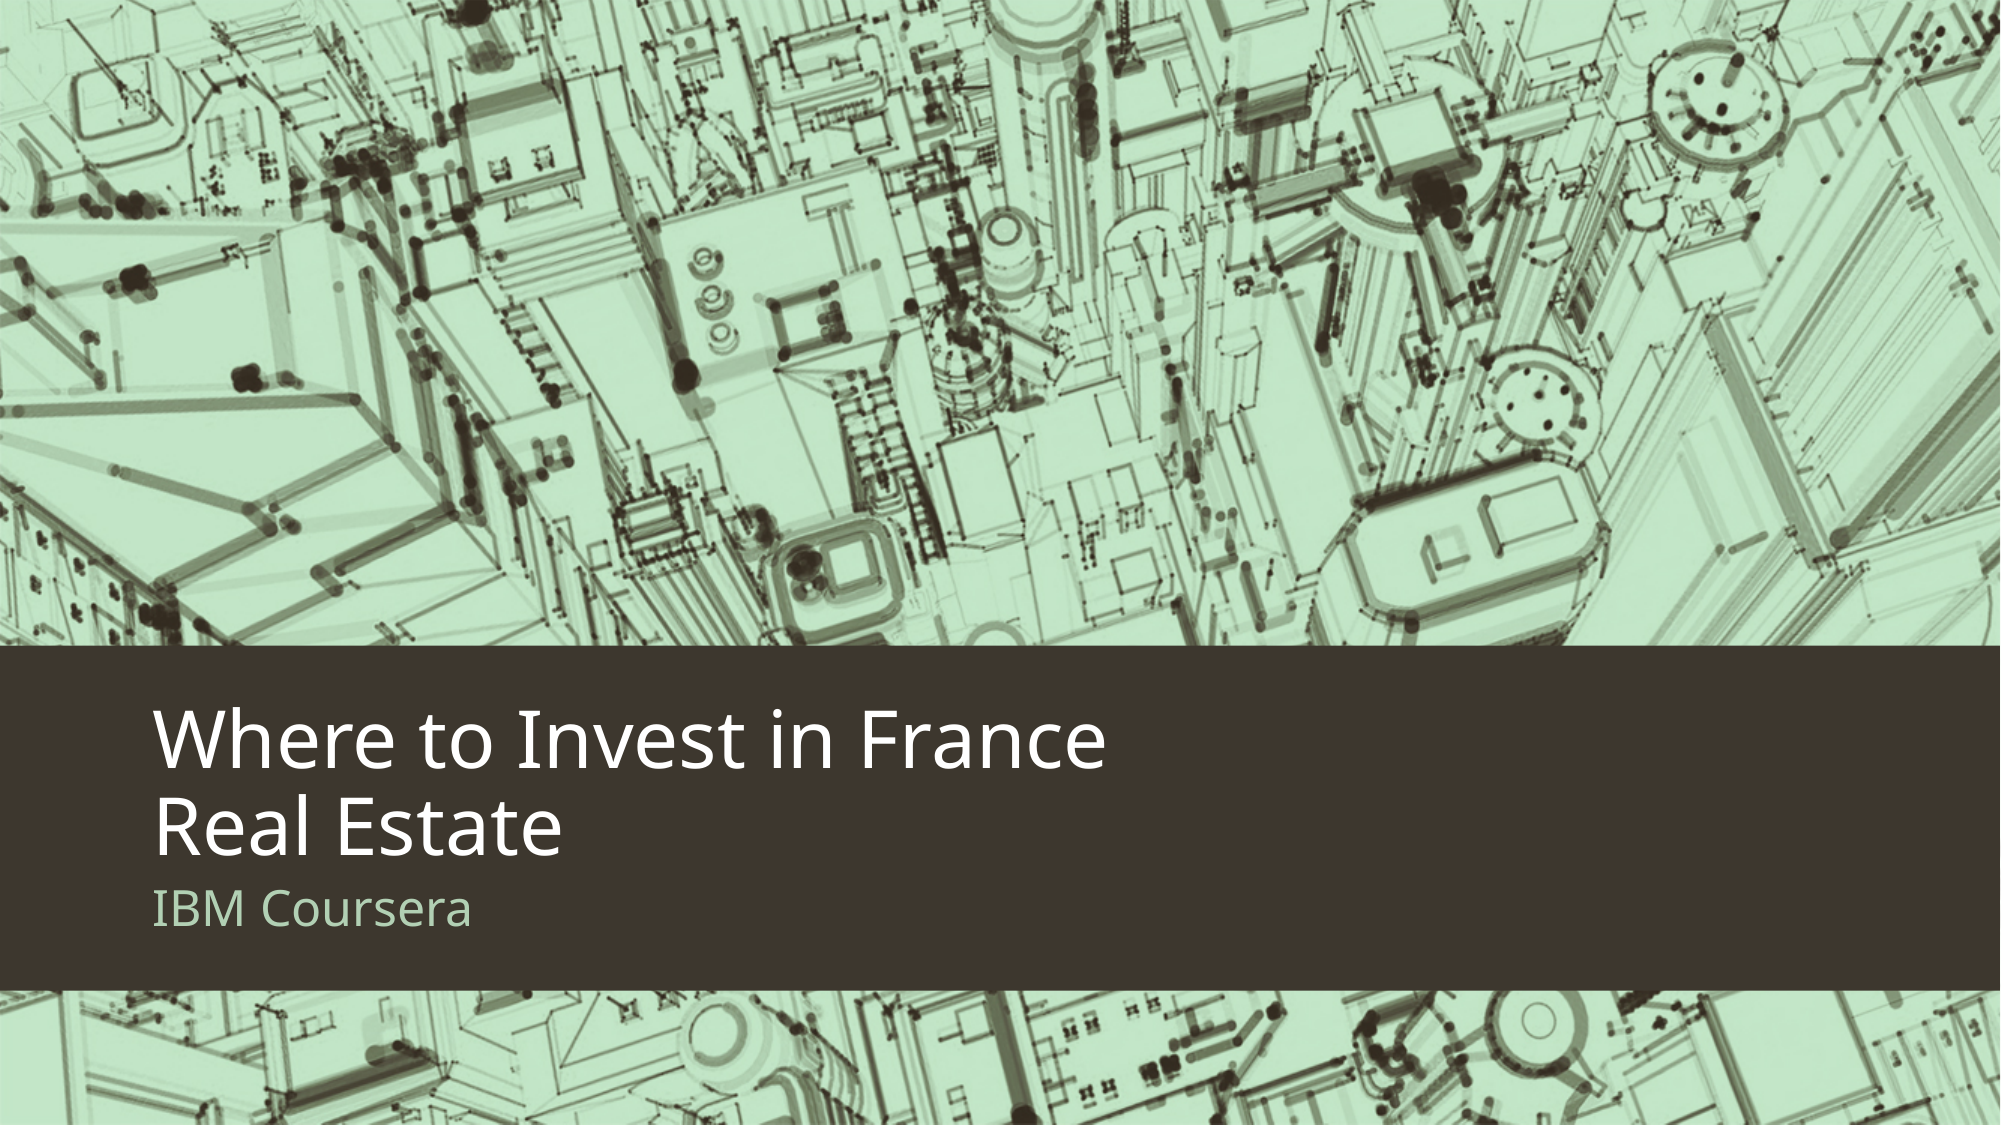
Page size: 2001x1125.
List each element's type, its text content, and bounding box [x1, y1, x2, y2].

picture [0, 0, 2001, 1125]
subtitle IBM Coursera [137, 875, 1863, 954]
title Where to Invest in France Real Estate [137, 690, 1863, 875]
